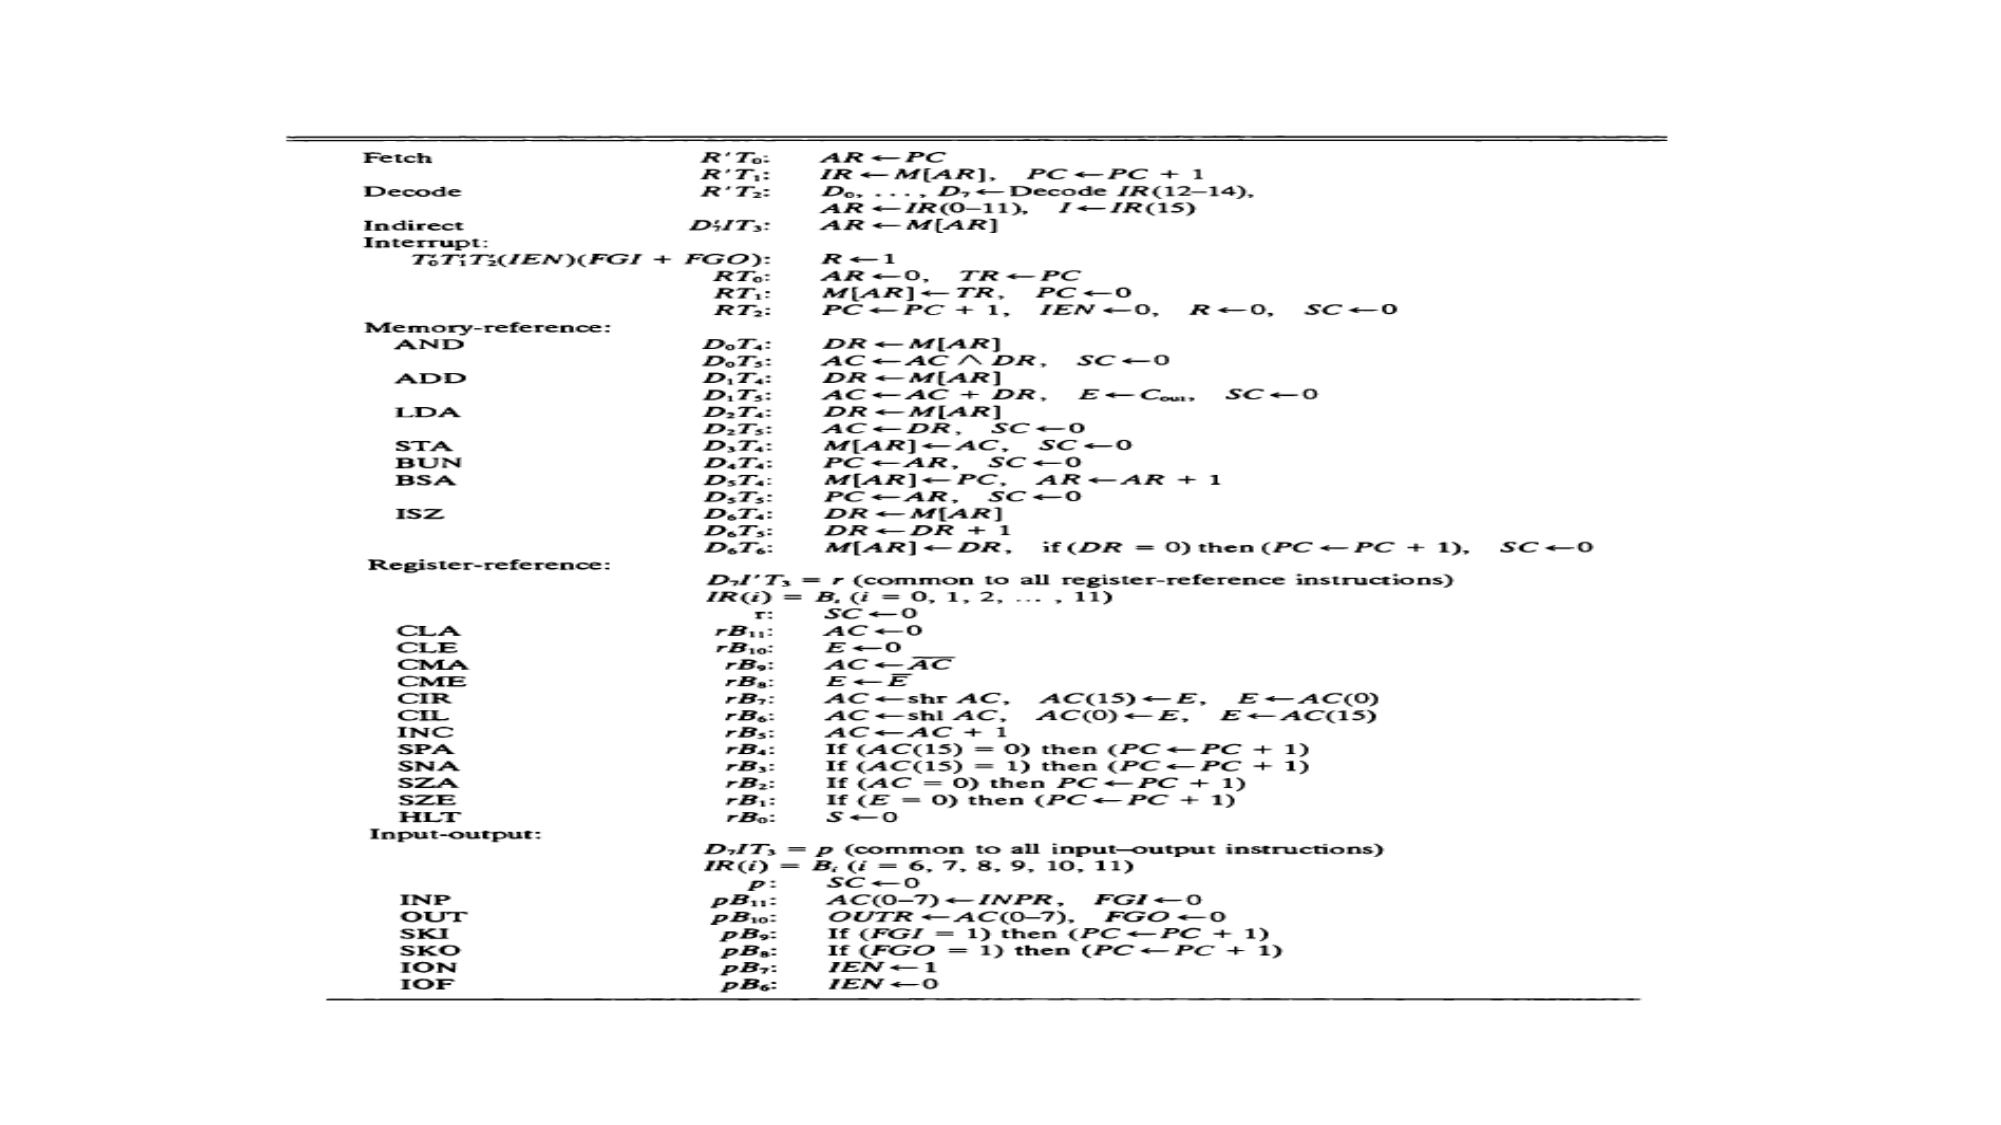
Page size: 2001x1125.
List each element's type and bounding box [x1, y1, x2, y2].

list [253, 129, 1744, 1052]
